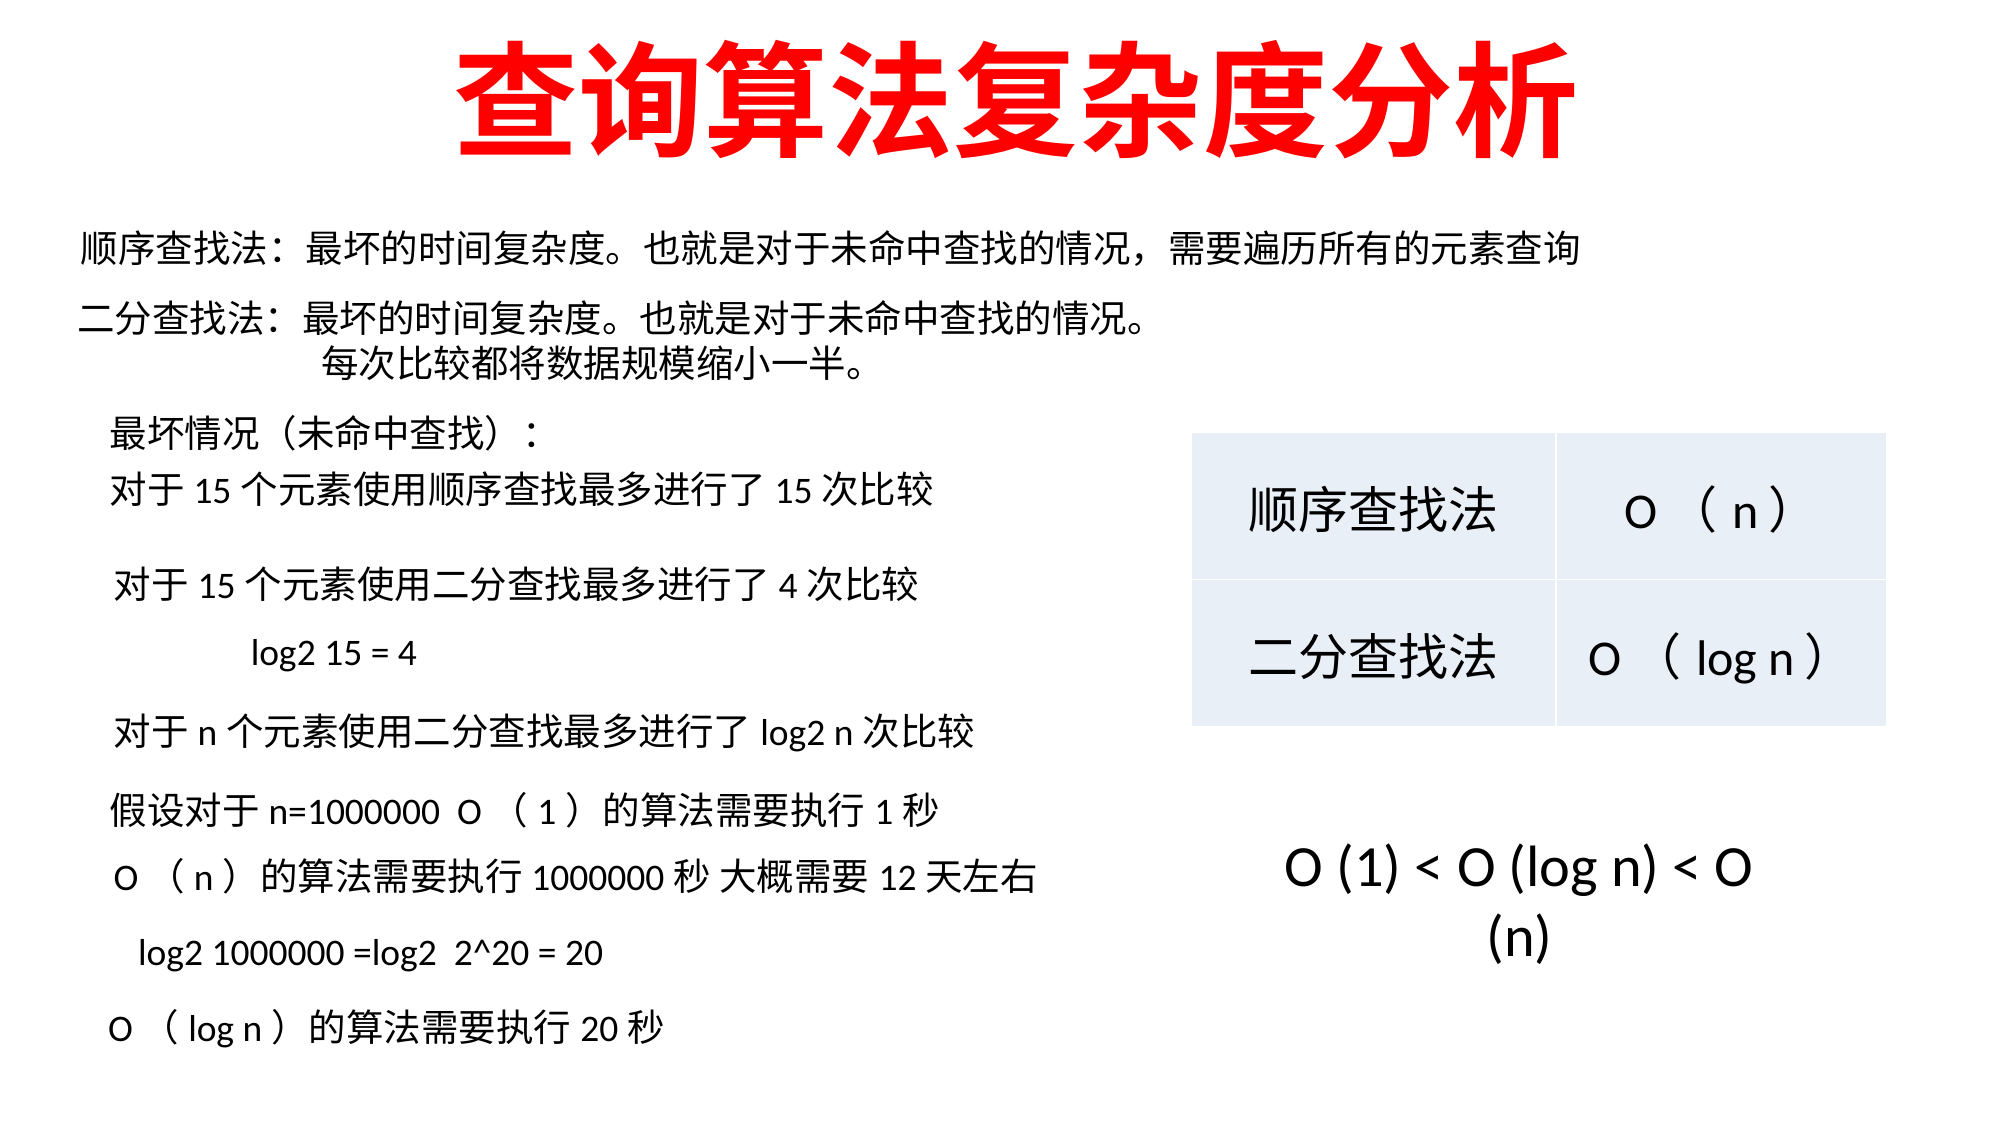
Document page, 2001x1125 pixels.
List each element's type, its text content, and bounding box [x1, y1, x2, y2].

text_box 二分查找法：最坏的时间复杂度。也就是对于未命中查找的情况。 每次比较都将数据规模缩小一半。 [62, 287, 1180, 392]
text_box 最坏情况（未命中查找）： [94, 402, 1148, 462]
text_box 对于15个元素使用顺序查找最多进行了15次比较 [94, 462, 1148, 519]
text_box 查询算法复杂度分析 [368, 14, 1663, 180]
text_box 假设对于n=1000000 O（1）的算法需要执行1秒 [94, 780, 1148, 840]
text_box O（n）的算法需要执行1000000秒 大概需要12天左右 [98, 845, 1152, 906]
text_box 对于15个元素使用二分查找最多进行了4次比较 [98, 553, 1152, 613]
table_cell O（log n） [1557, 580, 1886, 726]
text_box O（log n）的算法需要执行20秒 [93, 996, 689, 1056]
text_box log2 15 = 4 [236, 620, 786, 681]
text_box log2 1000000 =log2 2^20 = 20‬ [123, 920, 619, 981]
table_header O（n） [1557, 433, 1886, 579]
text_box 对于n个元素使用二分查找最多进行了log2 n次比较 [98, 700, 1152, 760]
table_cell 二分查找法 [1192, 580, 1555, 726]
table_header 顺序查找法 [1192, 433, 1555, 579]
text_box 顺序查找法：最坏的时间复杂度。也就是对于未命中查找的情况，需要遍历所有的元素查询 [65, 217, 1596, 278]
text_box O (1) < O (log n) < O (n) [1237, 820, 1802, 975]
